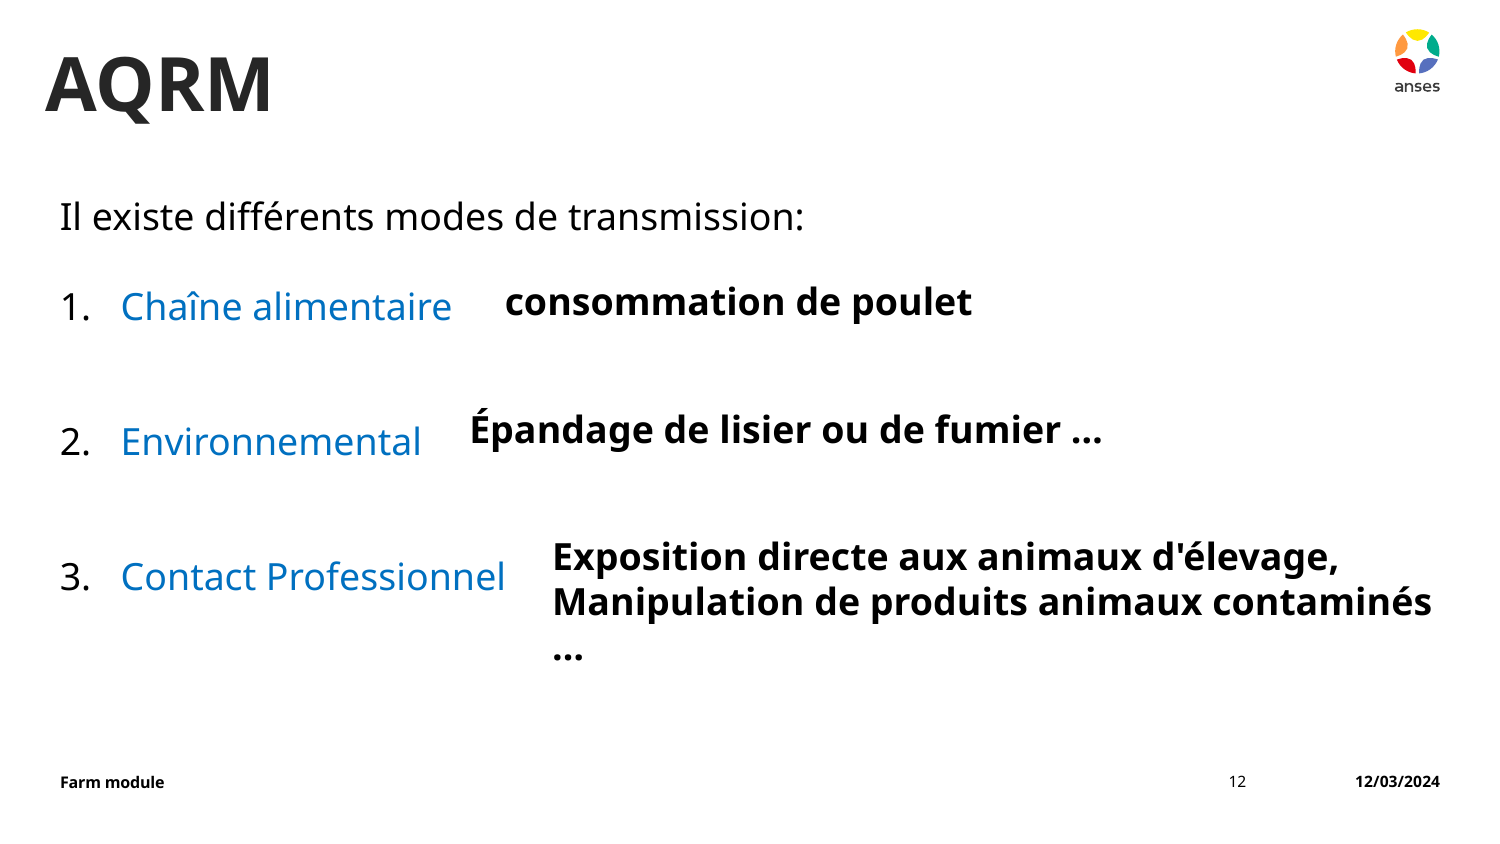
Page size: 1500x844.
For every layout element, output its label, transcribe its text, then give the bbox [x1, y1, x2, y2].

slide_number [1263, 764, 1455, 800]
text_box AQRM [45, 46, 1384, 152]
text_box Épandage de lisier ou de fumier … [454, 398, 1164, 459]
slide_number 12 [1039, 764, 1262, 800]
text_box Il existe différents modes de transmission: 1. Chaîne alimentaire 2. Environnemental 3. Contact Professionnel [45, 185, 1447, 606]
text_box Exposition directe aux animaux d'élevage, Manipulation de produits animaux contaminés … [537, 525, 1483, 676]
footer Farm module [45, 764, 552, 800]
text_box consommation de poulet [490, 270, 1181, 331]
